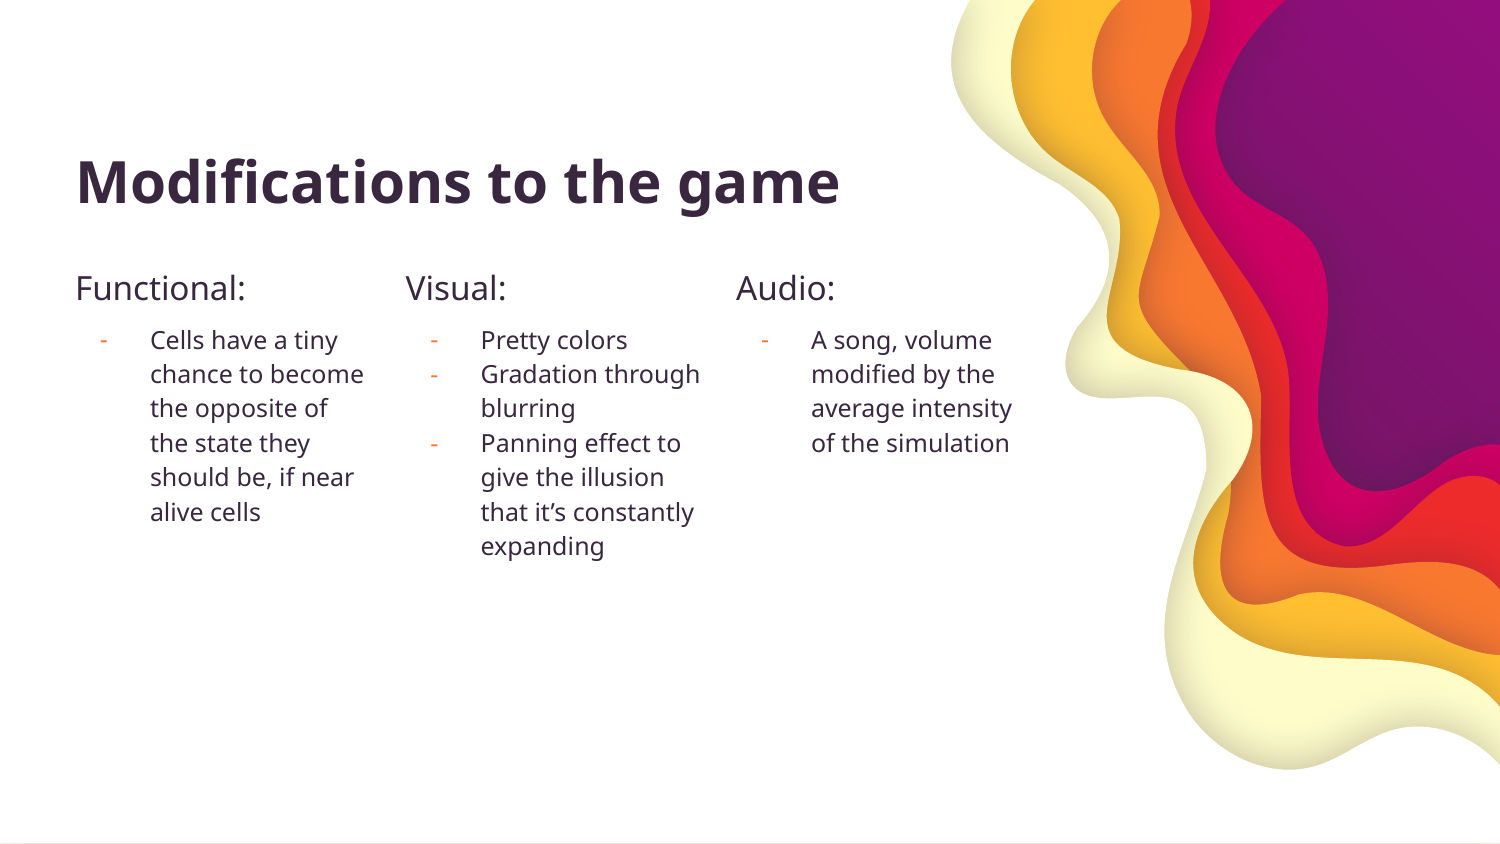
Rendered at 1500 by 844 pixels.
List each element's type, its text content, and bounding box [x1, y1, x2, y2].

list Audio: A song, volume modified by the average intensity of the simulation [736, 261, 1033, 744]
title Modifications to the game [75, 97, 931, 215]
list Functional: Cells have a tiny chance to become the opposite of the state they should be, if near alive cells [75, 261, 372, 744]
list Visual: Pretty colors Gradation through blurring Panning effect to give the illusion that it’s constantly expanding [405, 261, 703, 744]
